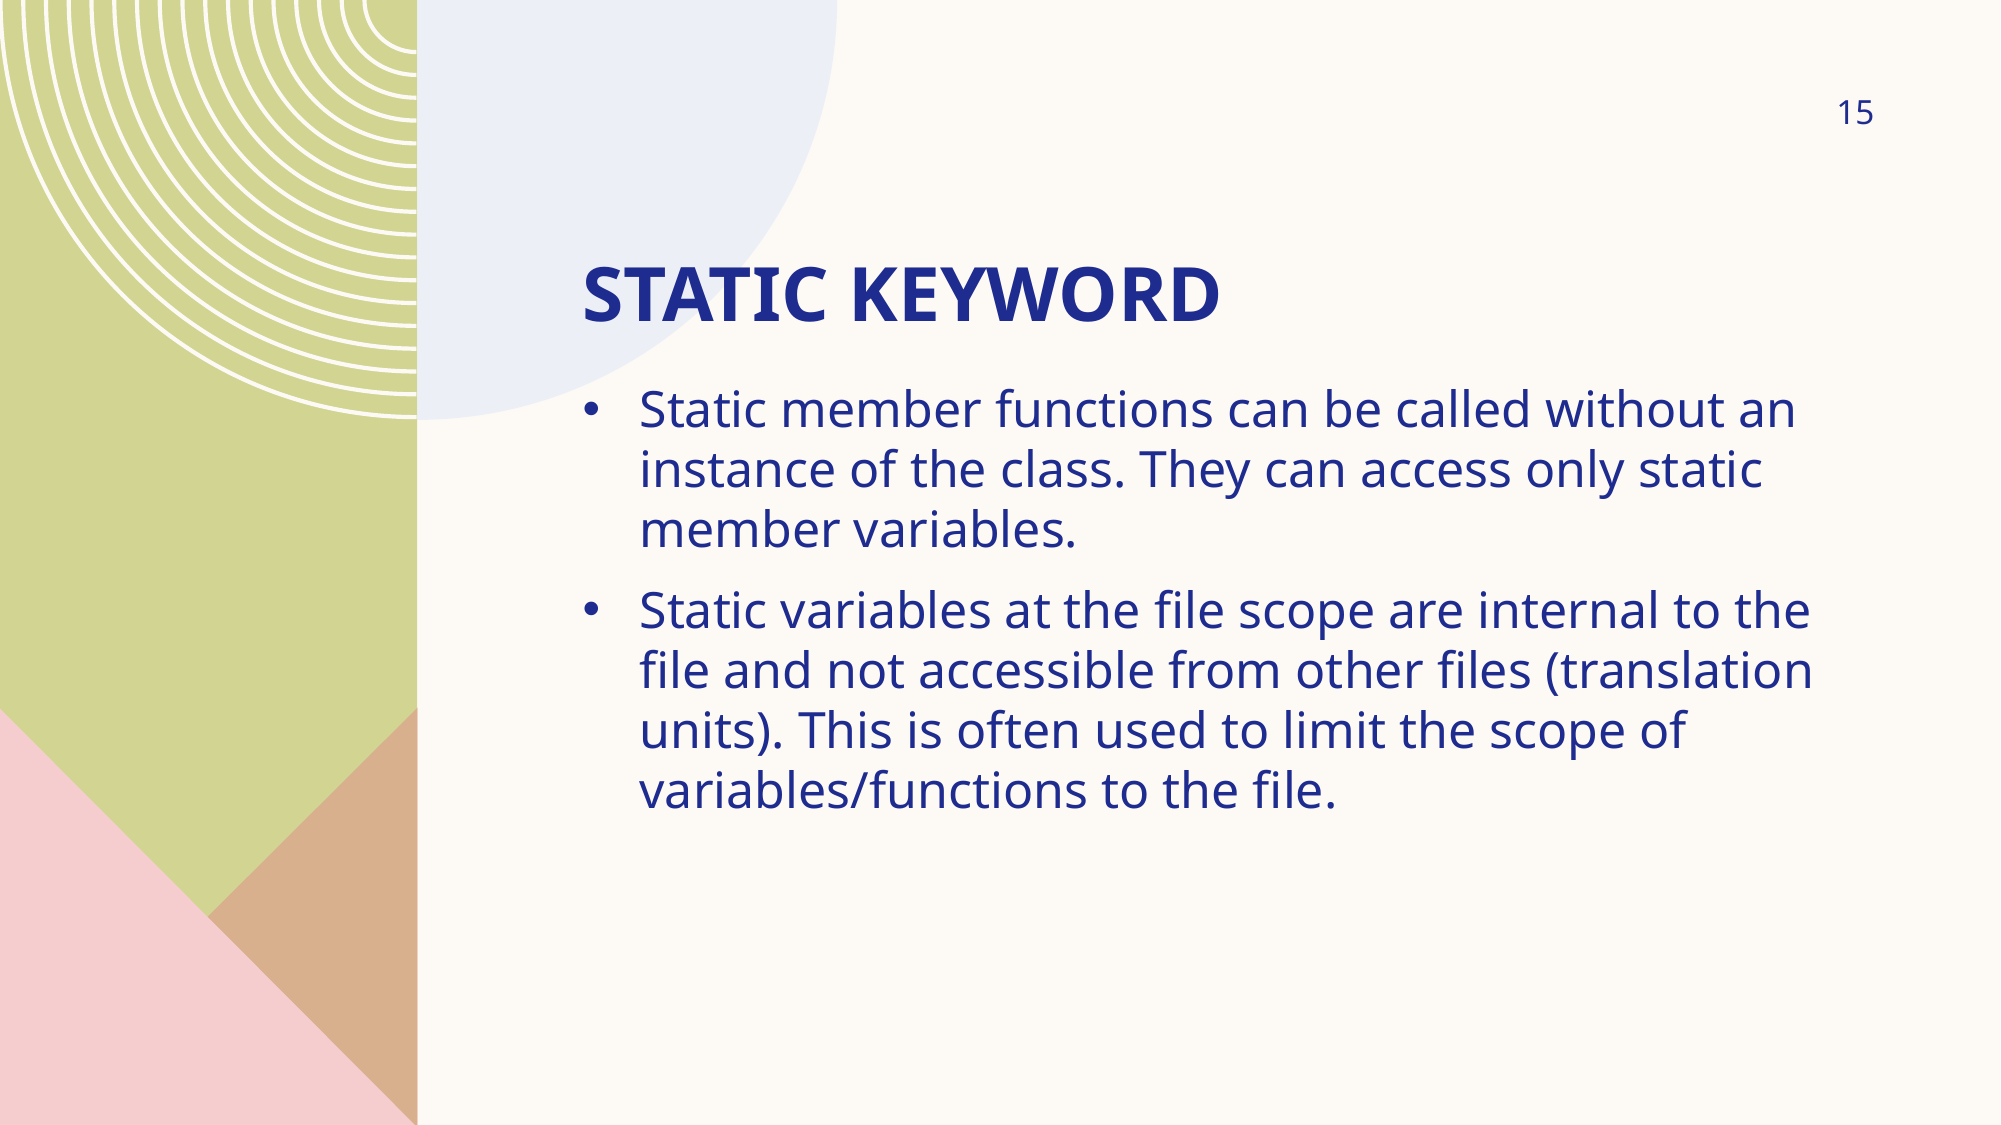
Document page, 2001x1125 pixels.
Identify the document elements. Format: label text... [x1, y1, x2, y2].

list Static member functions can be called without an instance of the class. They can access only static member variables. Static variables at the file scope are internal to the file and not accessible from other files (translation units). This is often used to limit the scope of variables/functions to the file. [567, 377, 1875, 952]
slide_number 15 [1699, 75, 1875, 153]
title static keyword [567, 173, 1875, 337]
